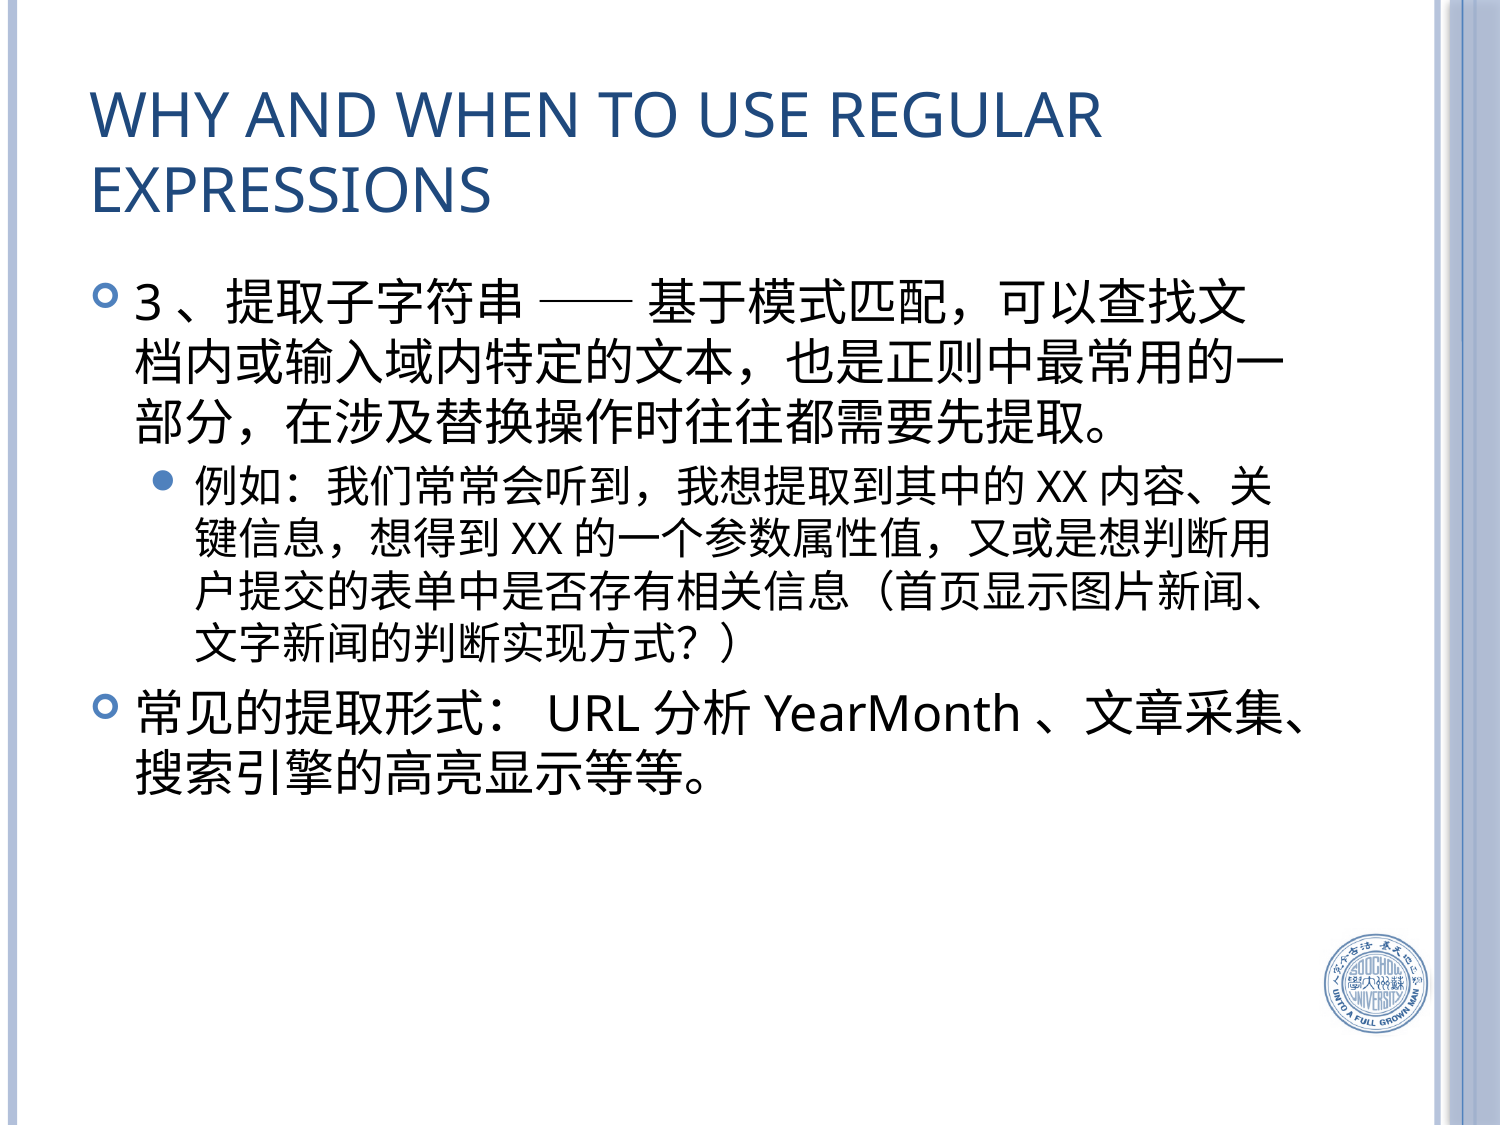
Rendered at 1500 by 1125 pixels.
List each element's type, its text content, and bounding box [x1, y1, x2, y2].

title Why and when to use Regular Expressions [75, 45, 1300, 233]
list 3、提取子字符串 —— 基于模式匹配，可以查找文档内或输入域内特定的文本，也是正则中最常用的一部分，在涉及替换操作时往往都需要先提取。 例如：我们常常会听到，我想提取到其中的XX内容、关键信息，想得到XX的一个参数属性值，又或是想判断用户提交的表单中是否存有相关信息（首页显示图片新闻、文字新闻的判断实现方式？） 常见的提取形式：URL分析YearMonth、文章采集、搜索引擎的高亮显示等等。 [75, 262, 1300, 1062]
